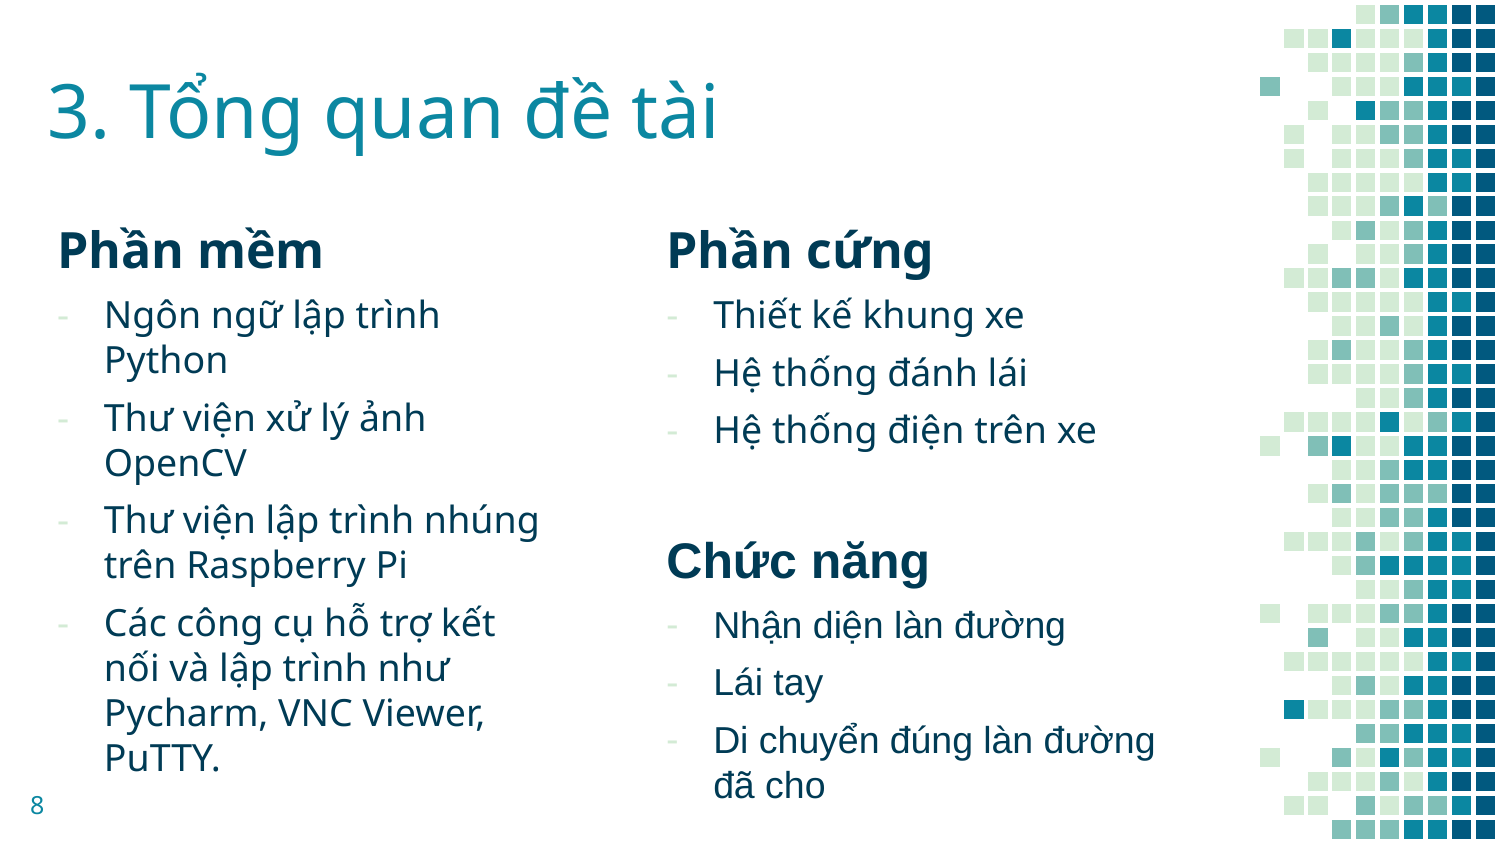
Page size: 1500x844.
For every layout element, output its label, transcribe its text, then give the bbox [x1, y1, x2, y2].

title 3. Tổng quan đề tài [32, 27, 1142, 169]
text_box Chức năng Nhận diện làn đường Lái tay Di chuyển đúng làn đường đã cho [651, 513, 1184, 844]
list Phần mềm Ngôn ngữ lập trình Python Thư viện xử lý ảnh OpenCV Thư viện lập trình nhúng trên Raspberry Pi Các công cụ hỗ trợ kết nối và lập trình như Pycharm, VNC Viewer, PuTTY. [42, 203, 575, 543]
list Phần cứng Thiết kế khung xe Hệ thống đánh lái Hệ thống điện trên xe [651, 203, 1184, 478]
slide_number 8 [15, 774, 105, 839]
